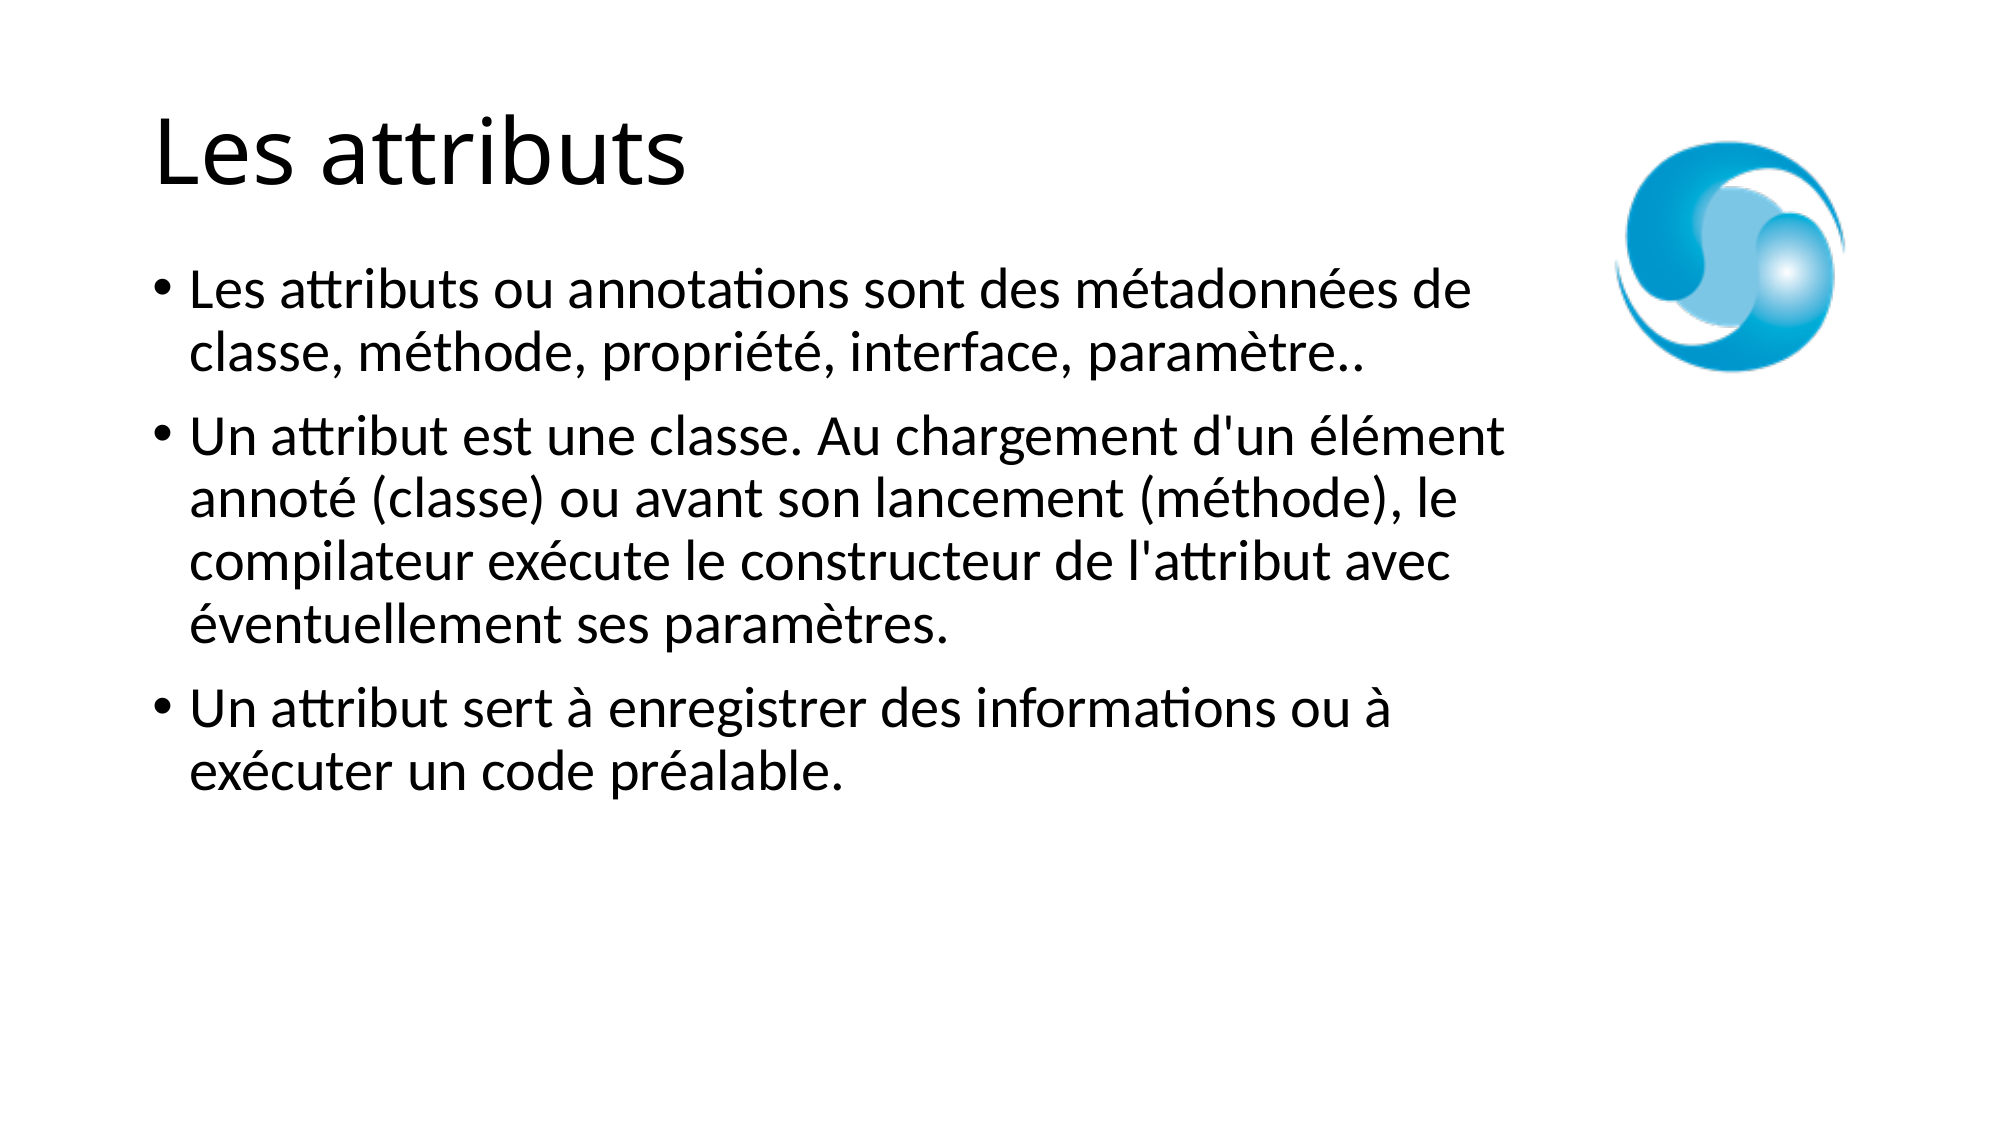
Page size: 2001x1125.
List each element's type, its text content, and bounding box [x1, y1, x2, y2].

title Les attributs [137, 59, 1863, 250]
picture [1599, 125, 1864, 390]
list Les attributs ou annotations sont des métadonnées de classe, méthode, propriété, interface, paramètre.. Un attribut est une classe. Au chargement d'un élément annoté (classe) ou avant son lancement (méthode), le compilateur exécute le constructeur de l'attribut avec éventuellement ses paramètres. Un attribut sert à enregistrer des informations ou à exécuter un code préalable. [137, 250, 1626, 1014]
